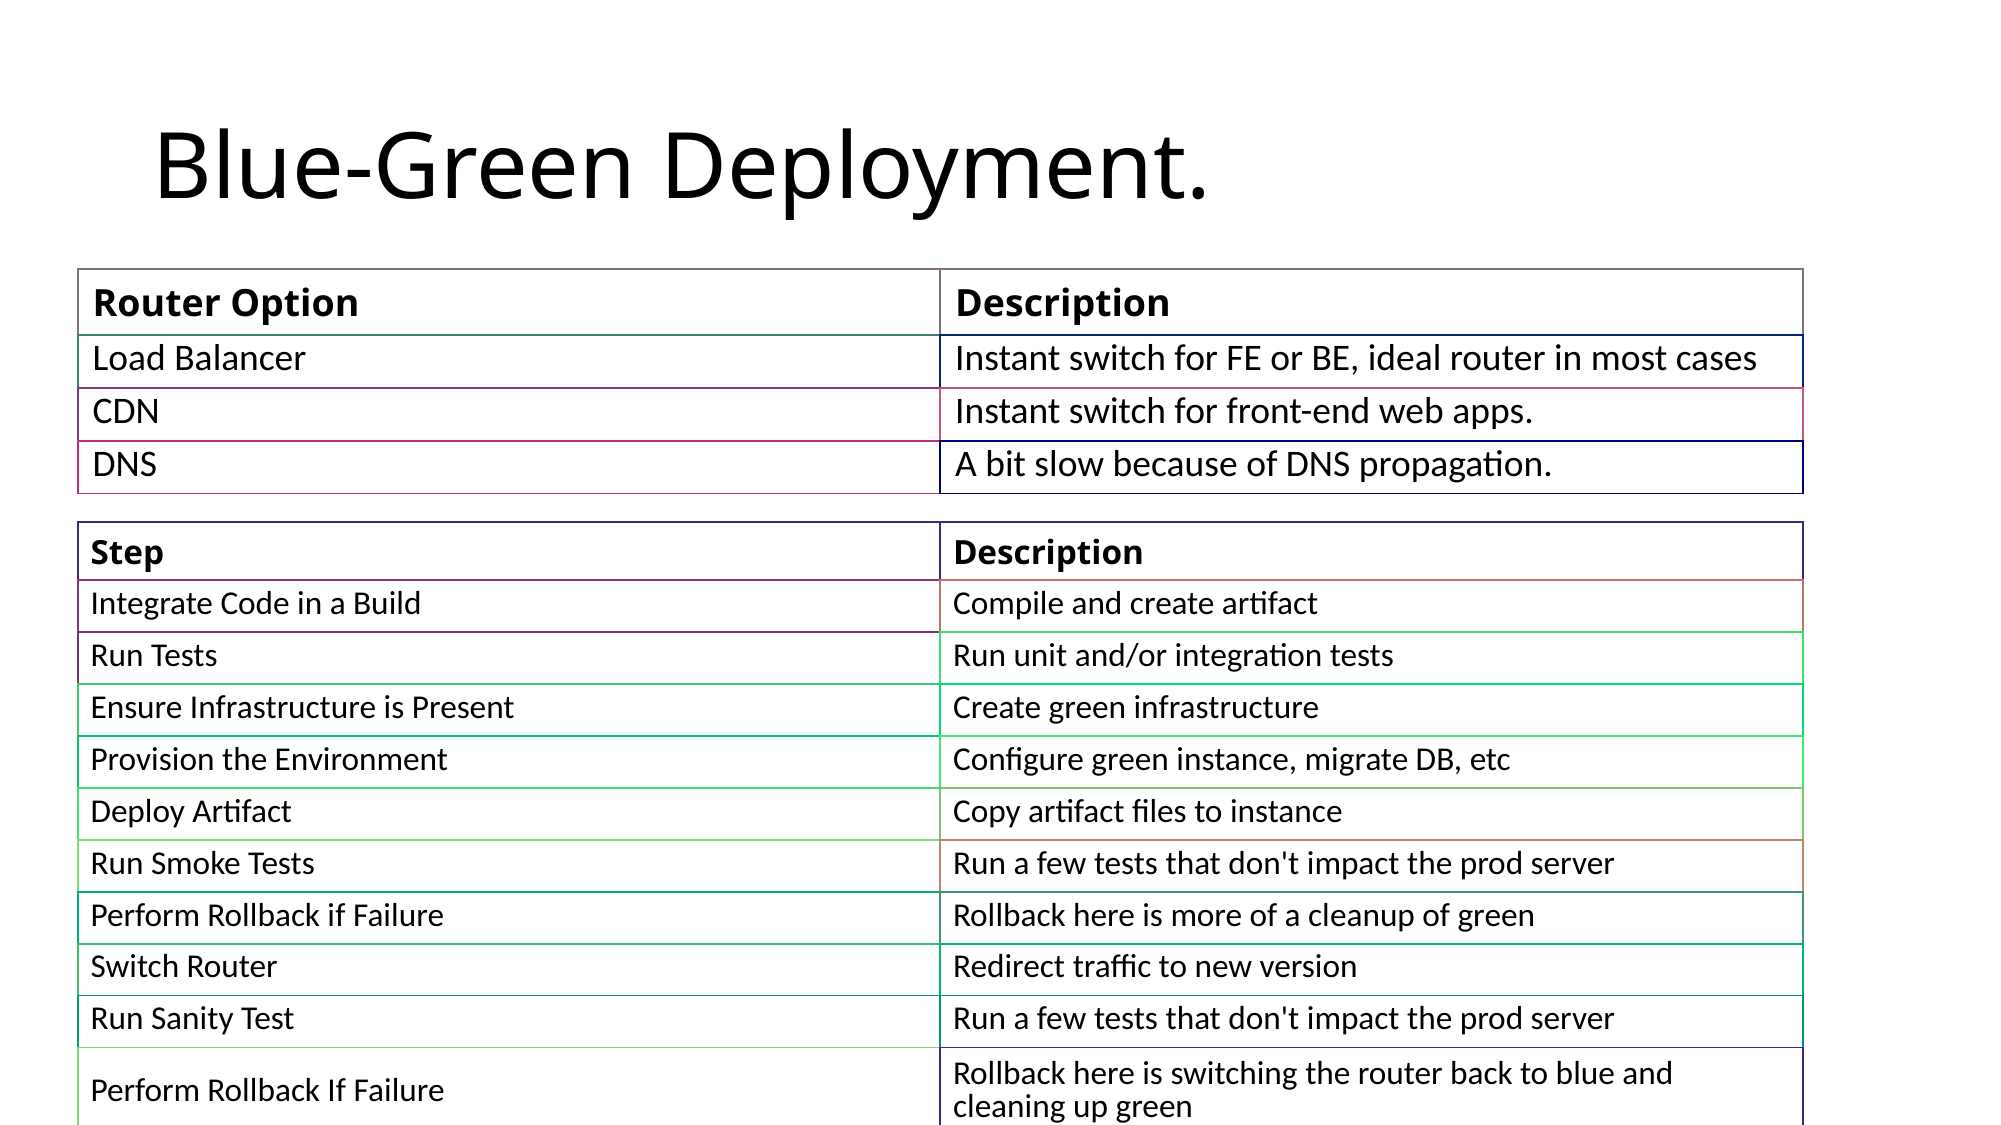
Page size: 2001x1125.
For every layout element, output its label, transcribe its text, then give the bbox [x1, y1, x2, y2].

table_header Description [941, 270, 1802, 334]
table_cell Deploy Artifact [79, 789, 939, 839]
table_cell Run Sanity Test [79, 996, 939, 1047]
table_cell Copy artifact files to instance [941, 789, 1802, 839]
table_cell Create green infrastructure [941, 685, 1802, 735]
table_header Step [79, 523, 939, 579]
table_cell Perform Rollback if Failure [79, 893, 939, 943]
table_cell Configure green instance, migrate DB, etc [941, 737, 1802, 787]
table_cell Load Balancer [79, 336, 939, 387]
table_cell Provision the Environment [79, 737, 939, 787]
table_cell Integrate Code in a Build [79, 581, 939, 631]
table_cell Run a few tests that don't impact the prod server [941, 996, 1802, 1047]
table_cell Compile and create artifact [941, 581, 1802, 631]
table_header Description [941, 523, 1802, 579]
table_cell Instant switch for FE or BE, ideal router in most cases [941, 336, 1802, 387]
table_cell DNS [79, 442, 939, 493]
table_cell Ensure Infrastructure is Present [79, 685, 939, 735]
table_cell Perform Rollback If Failure [79, 1048, 939, 1125]
table_cell Switch Router [79, 945, 939, 995]
table_cell Run unit and/or integration tests [941, 633, 1802, 683]
table_header Router Option [79, 270, 939, 334]
table_cell Redirect traffic to new version [941, 945, 1802, 995]
table_cell Run Tests [79, 633, 939, 683]
table_cell Rollback here is more of a cleanup of green [941, 893, 1802, 943]
table_cell CDN [79, 389, 939, 440]
table_cell Run a few tests that don't impact the prod server [941, 841, 1802, 891]
title Blue-Green Deployment. [137, 59, 1863, 278]
table_cell Instant switch for front-end web apps. [941, 389, 1802, 440]
table_cell Rollback here is switching the router back to blue and cleaning up green [941, 1048, 1802, 1125]
table_cell Run Smoke Tests [79, 841, 939, 891]
table_cell A bit slow because of DNS propagation. [941, 442, 1802, 493]
